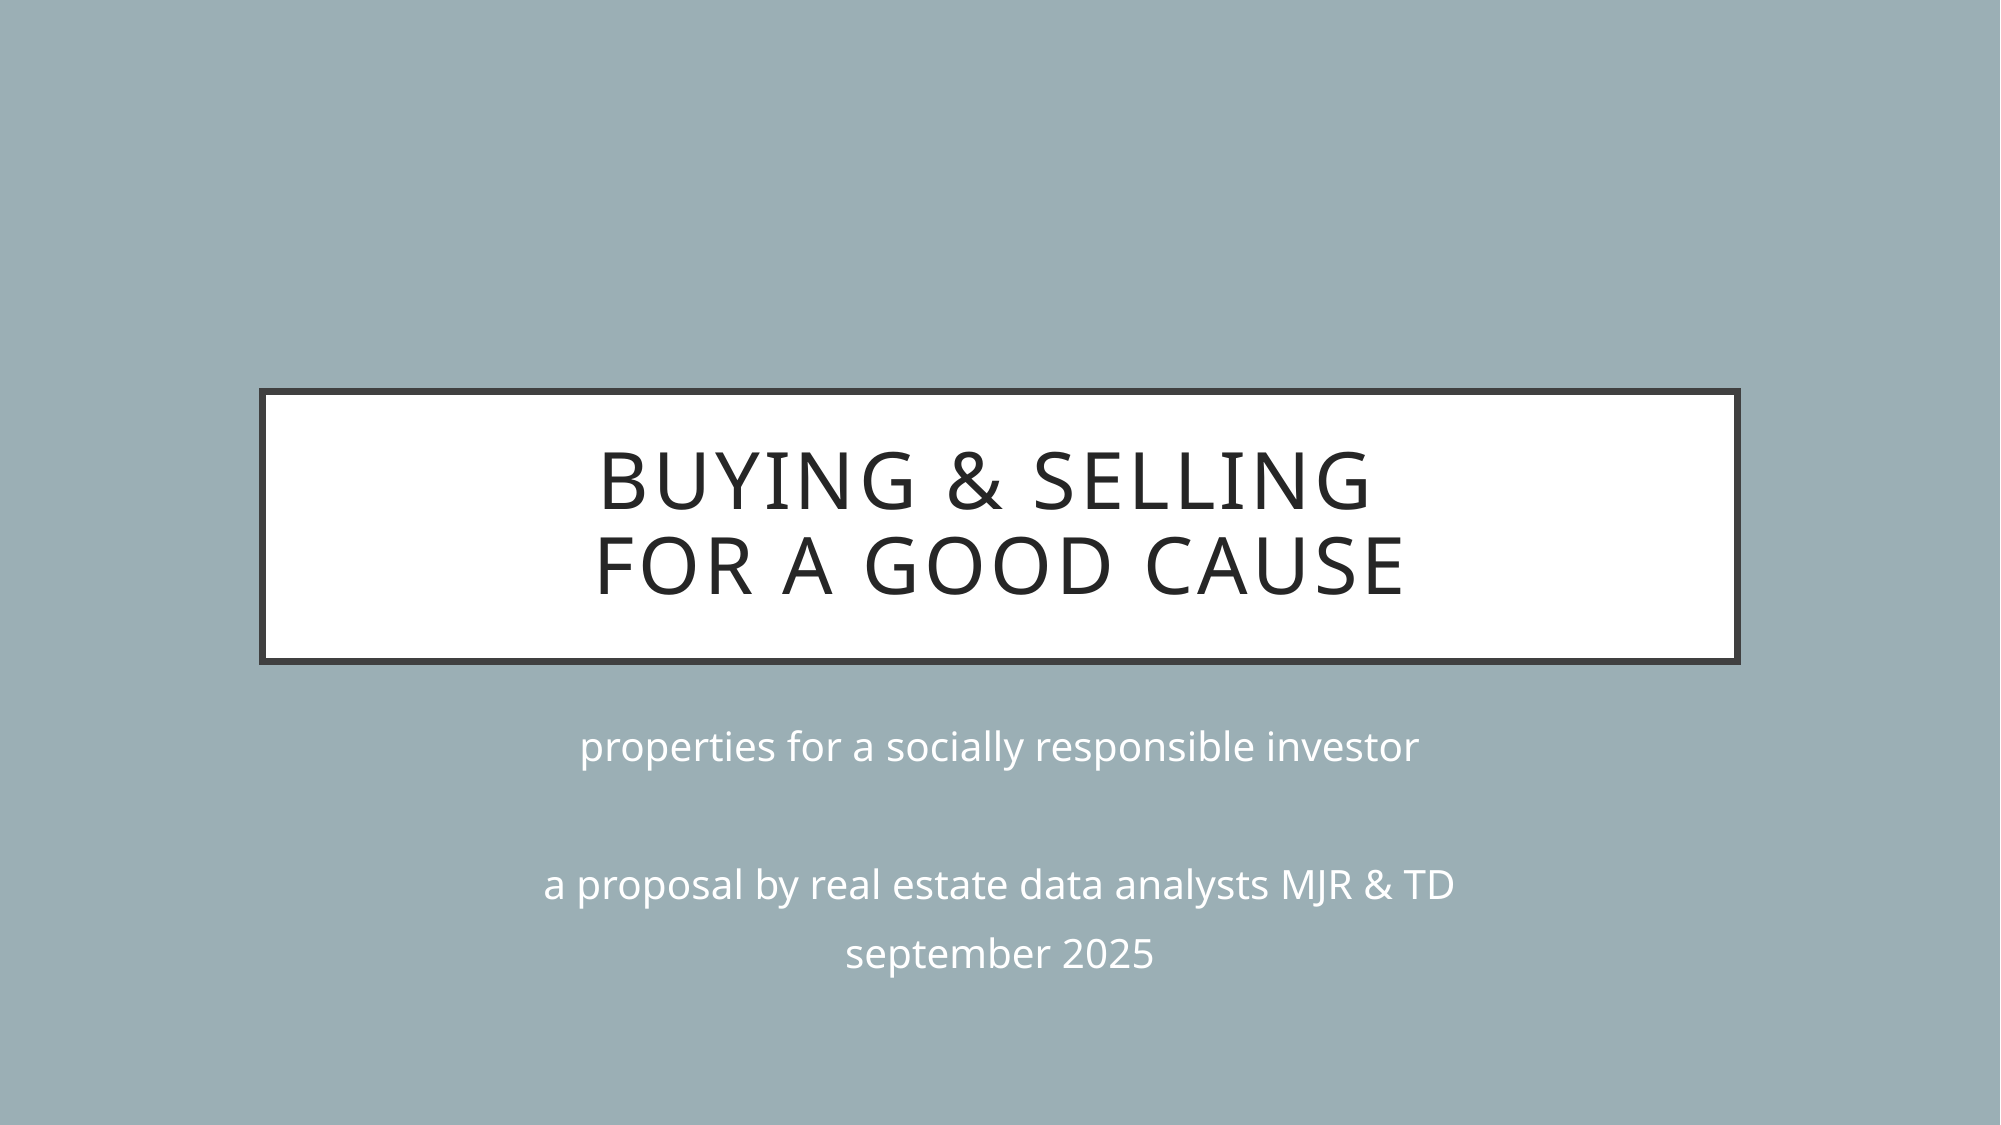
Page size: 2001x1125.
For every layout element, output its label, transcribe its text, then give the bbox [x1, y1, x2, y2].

subtitle properties for a socially responsible investor a proposal by real estate data analysts MJR & TD september 2025 [442, 713, 1558, 984]
title Buying & selling for a good cause [259, 388, 1741, 665]
